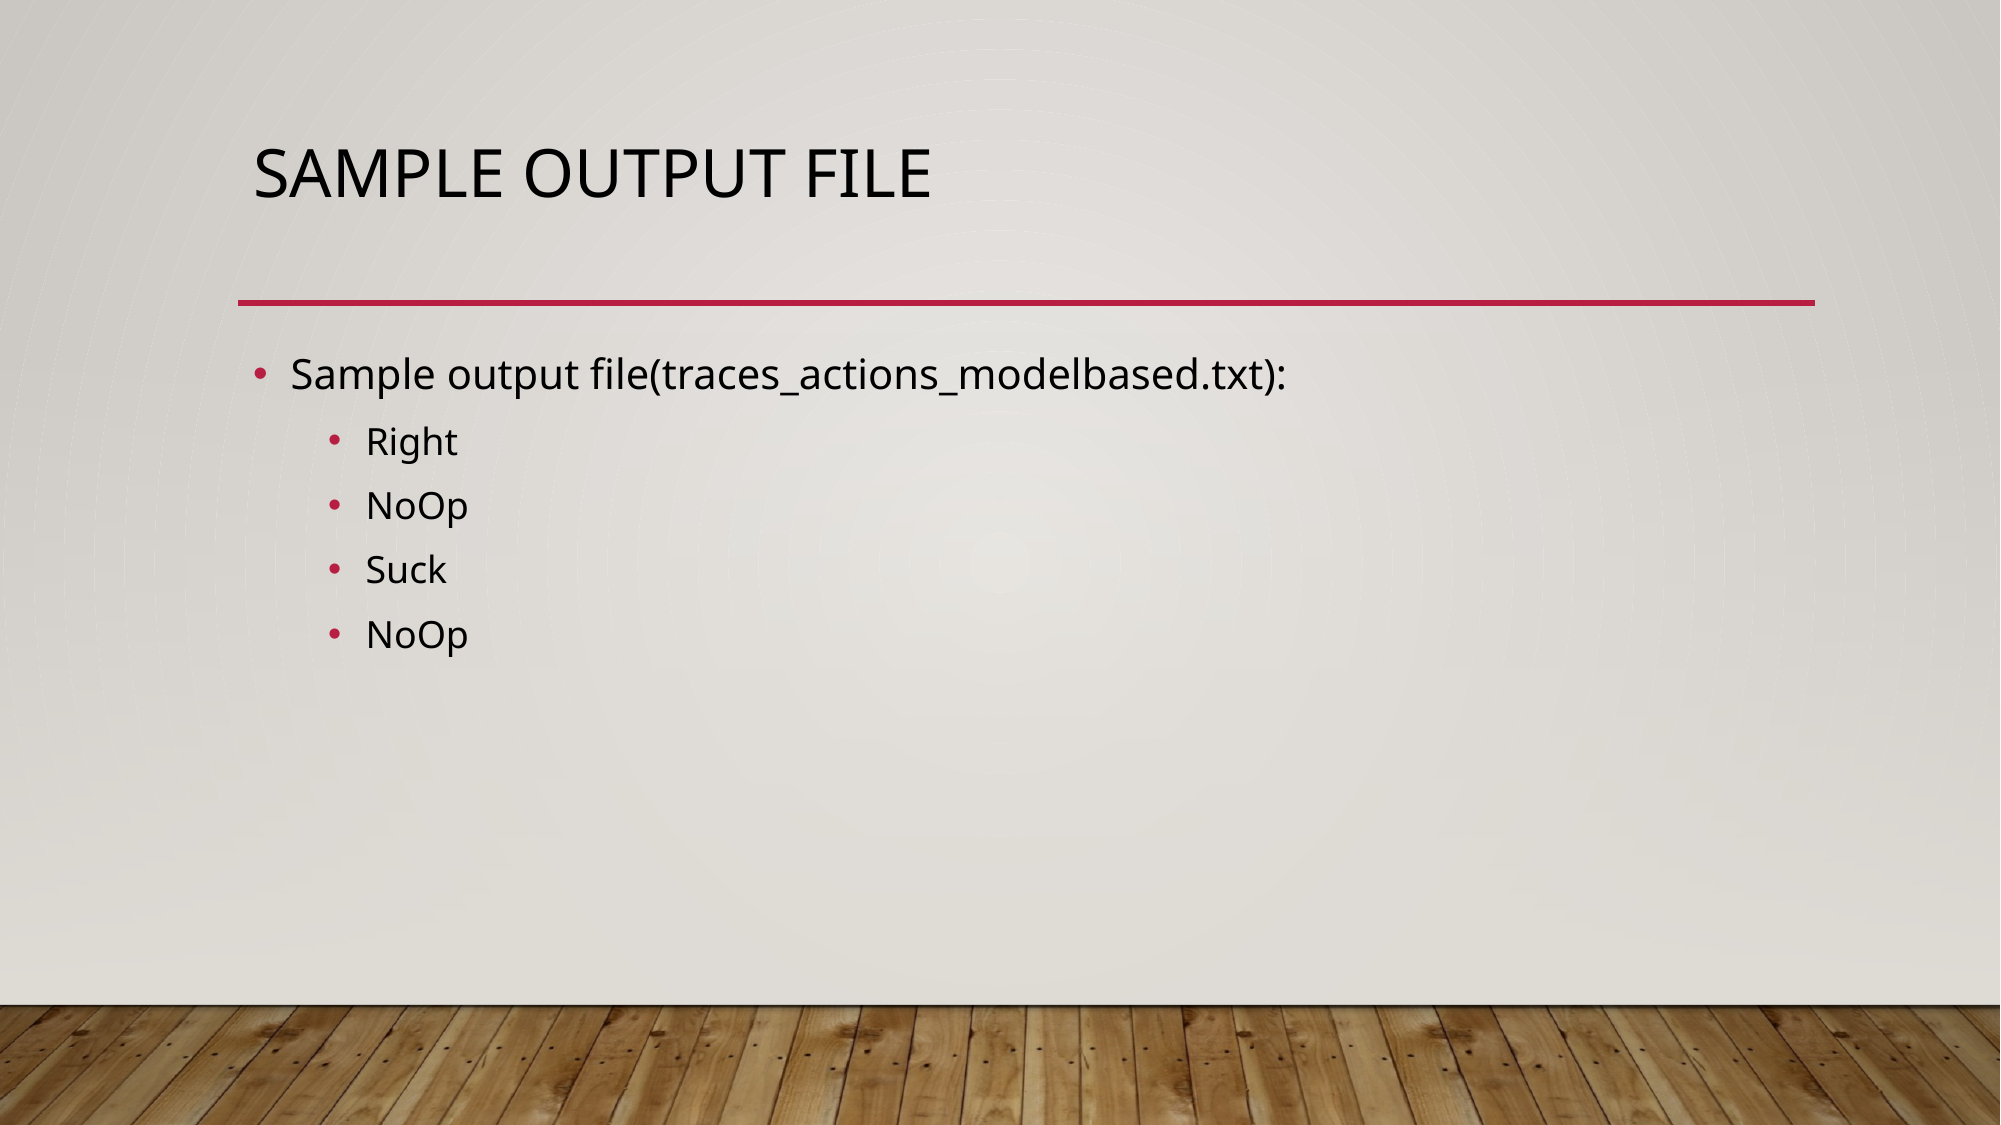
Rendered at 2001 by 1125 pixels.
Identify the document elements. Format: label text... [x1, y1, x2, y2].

title Sample output file [238, 131, 1814, 305]
picture [0, 1005, 2000, 1125]
list Sample output file(traces_actions_modelbased.txt): Right NoOp Suck NoOp [238, 330, 1814, 897]
